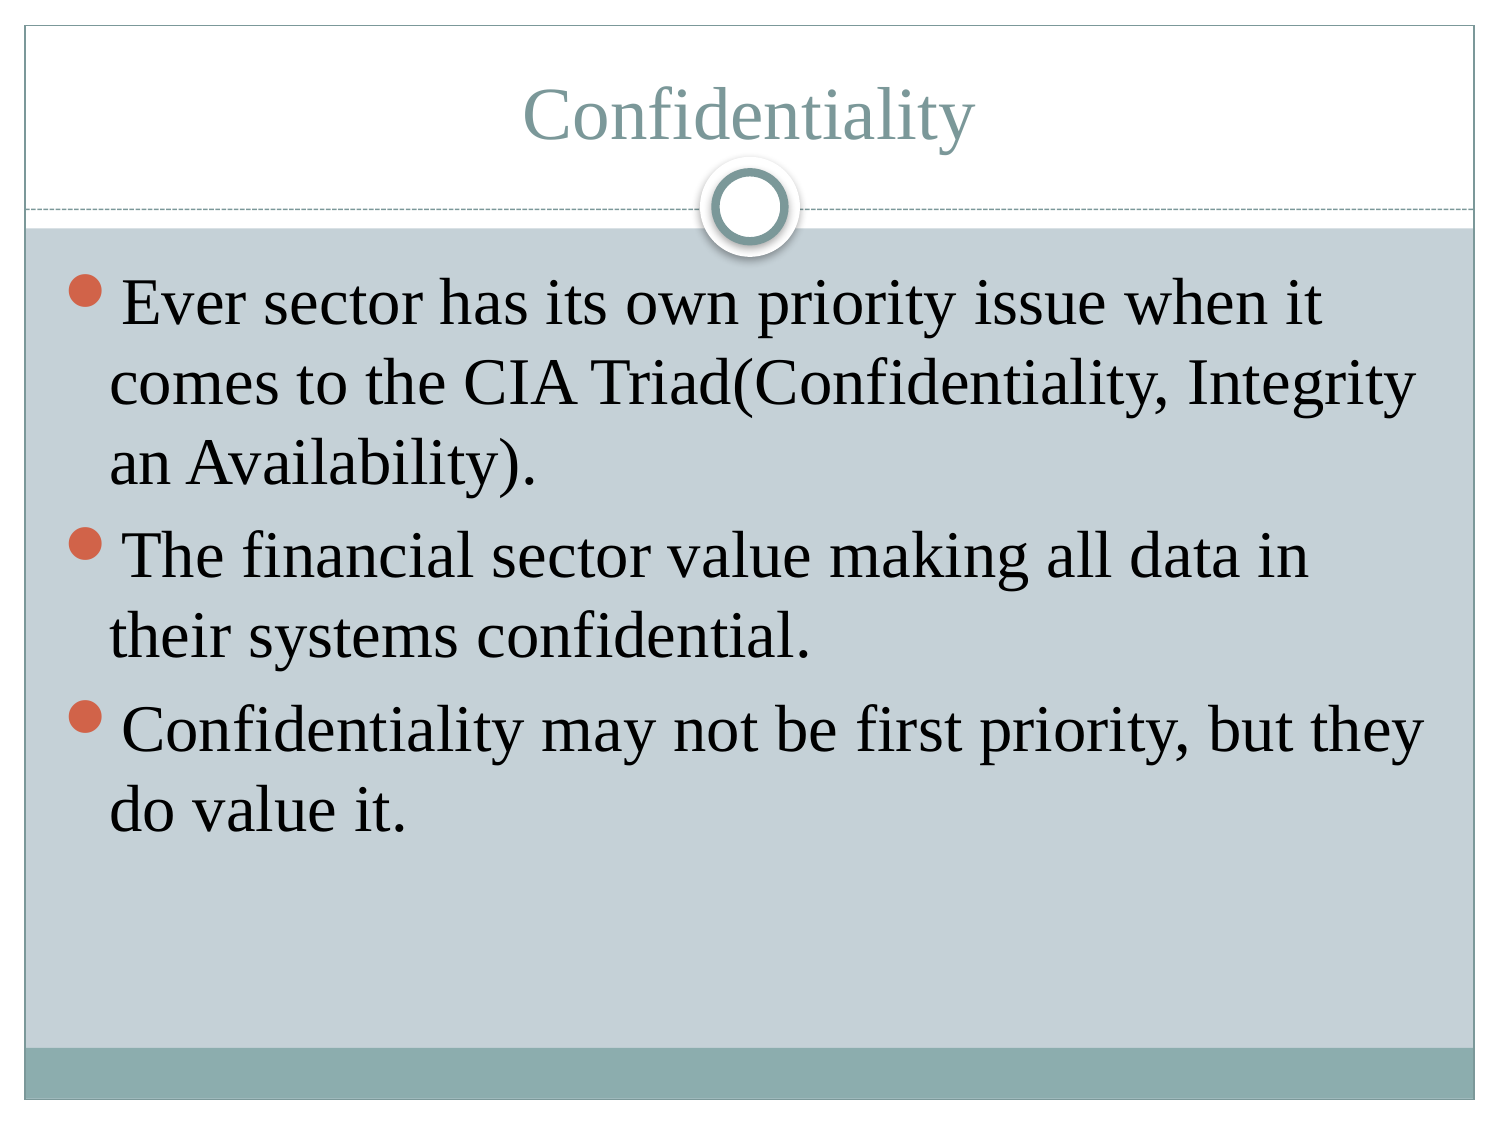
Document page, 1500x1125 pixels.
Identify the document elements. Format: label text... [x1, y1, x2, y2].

list Ever sector has its own priority issue when it comes to the CIA Triad(Confidentiality, Integrity an Availability). The financial sector value making all data in their systems confidential. Confidentiality may not be first priority, but they do value it. [49, 250, 1445, 1001]
title Confidentiality [49, 37, 1450, 162]
